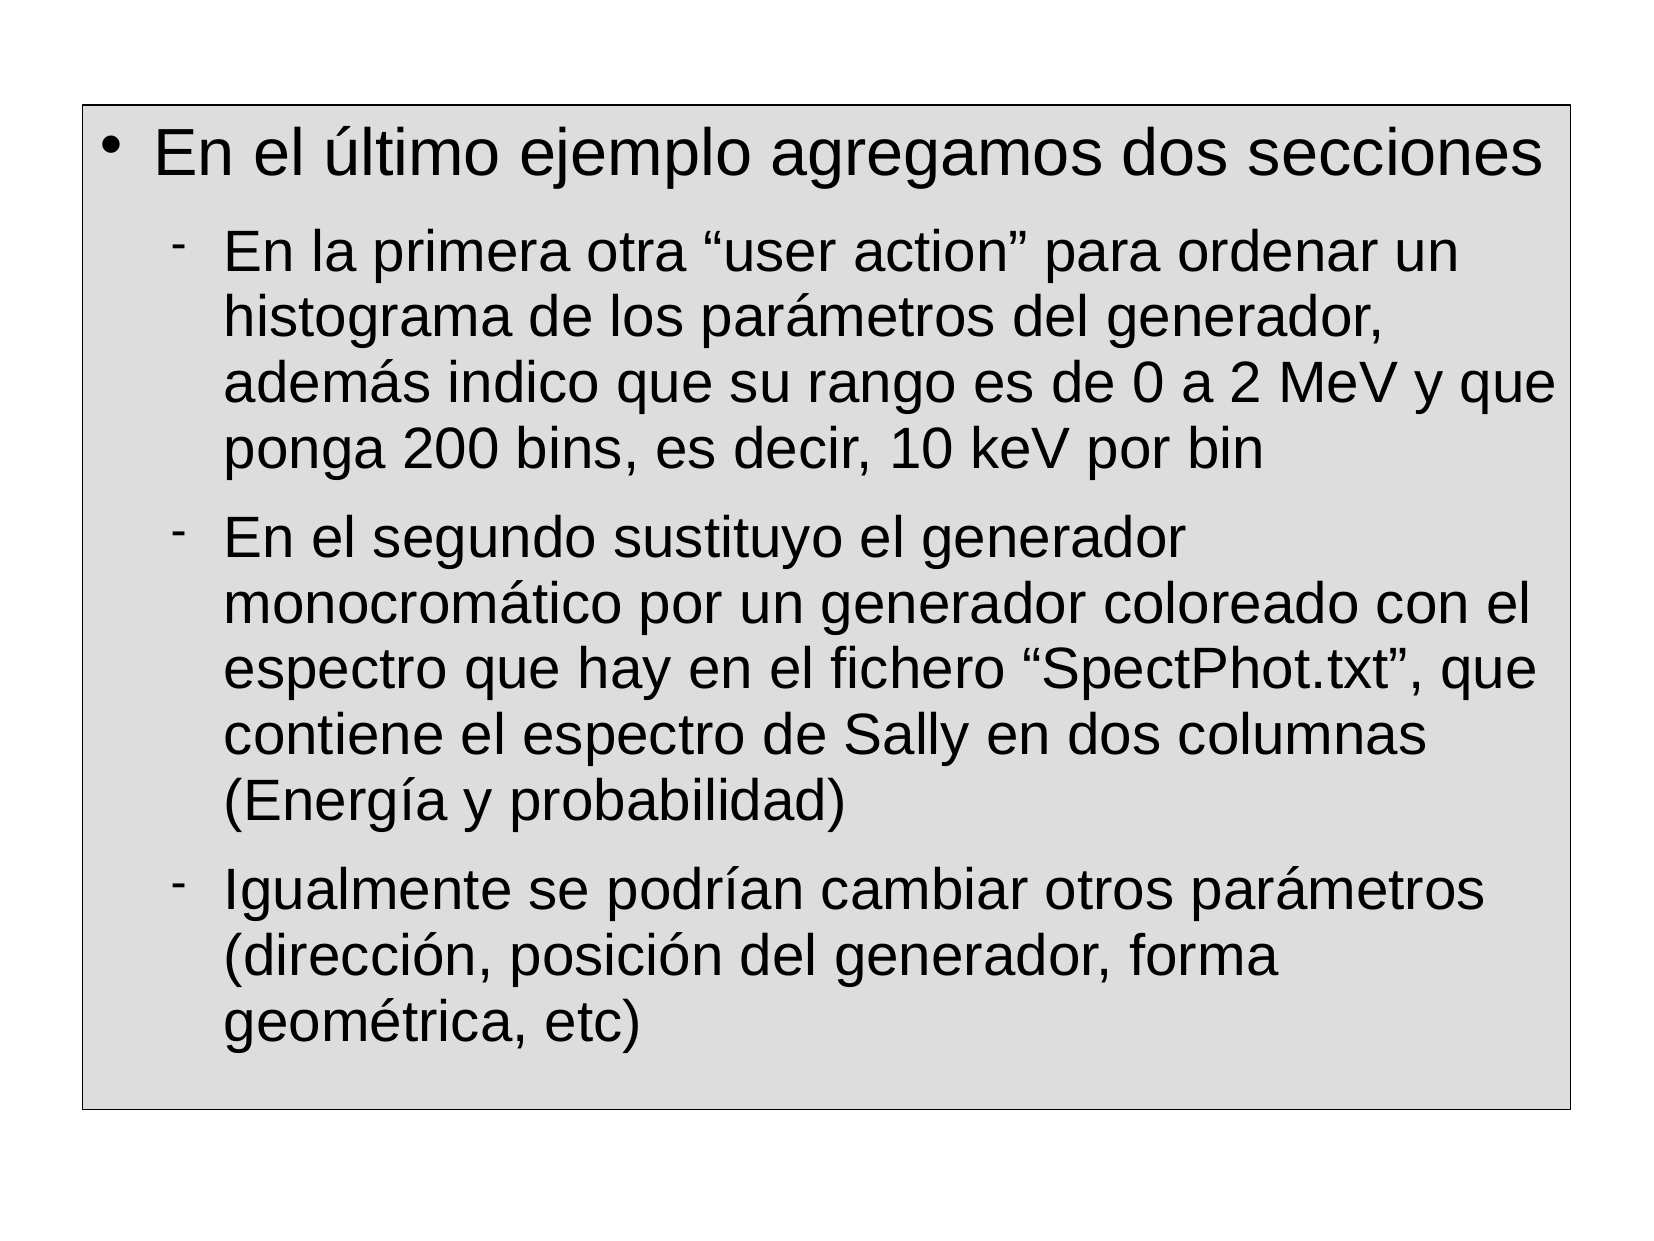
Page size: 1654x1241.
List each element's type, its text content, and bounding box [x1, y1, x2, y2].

text_box En el último ejemplo agregamos dos secciones En la primera otra “user action” para ordenar un histograma de los parámetros del generador, además indico que su rango es de 0 a 2 MeV y que ponga 200 bins, es decir, 10 keV por bin En el segundo sustituyo el generador monocromático por un generador coloreado con el espectro que hay en el fichero “SpectPhot.txt”, que contiene el espectro de Sally en dos columnas (Energía y probabilidad) Igualmente se podrían cambiar otros parámetros (dirección, posición del generador, forma geométrica, etc) [82, 104, 1571, 1110]
